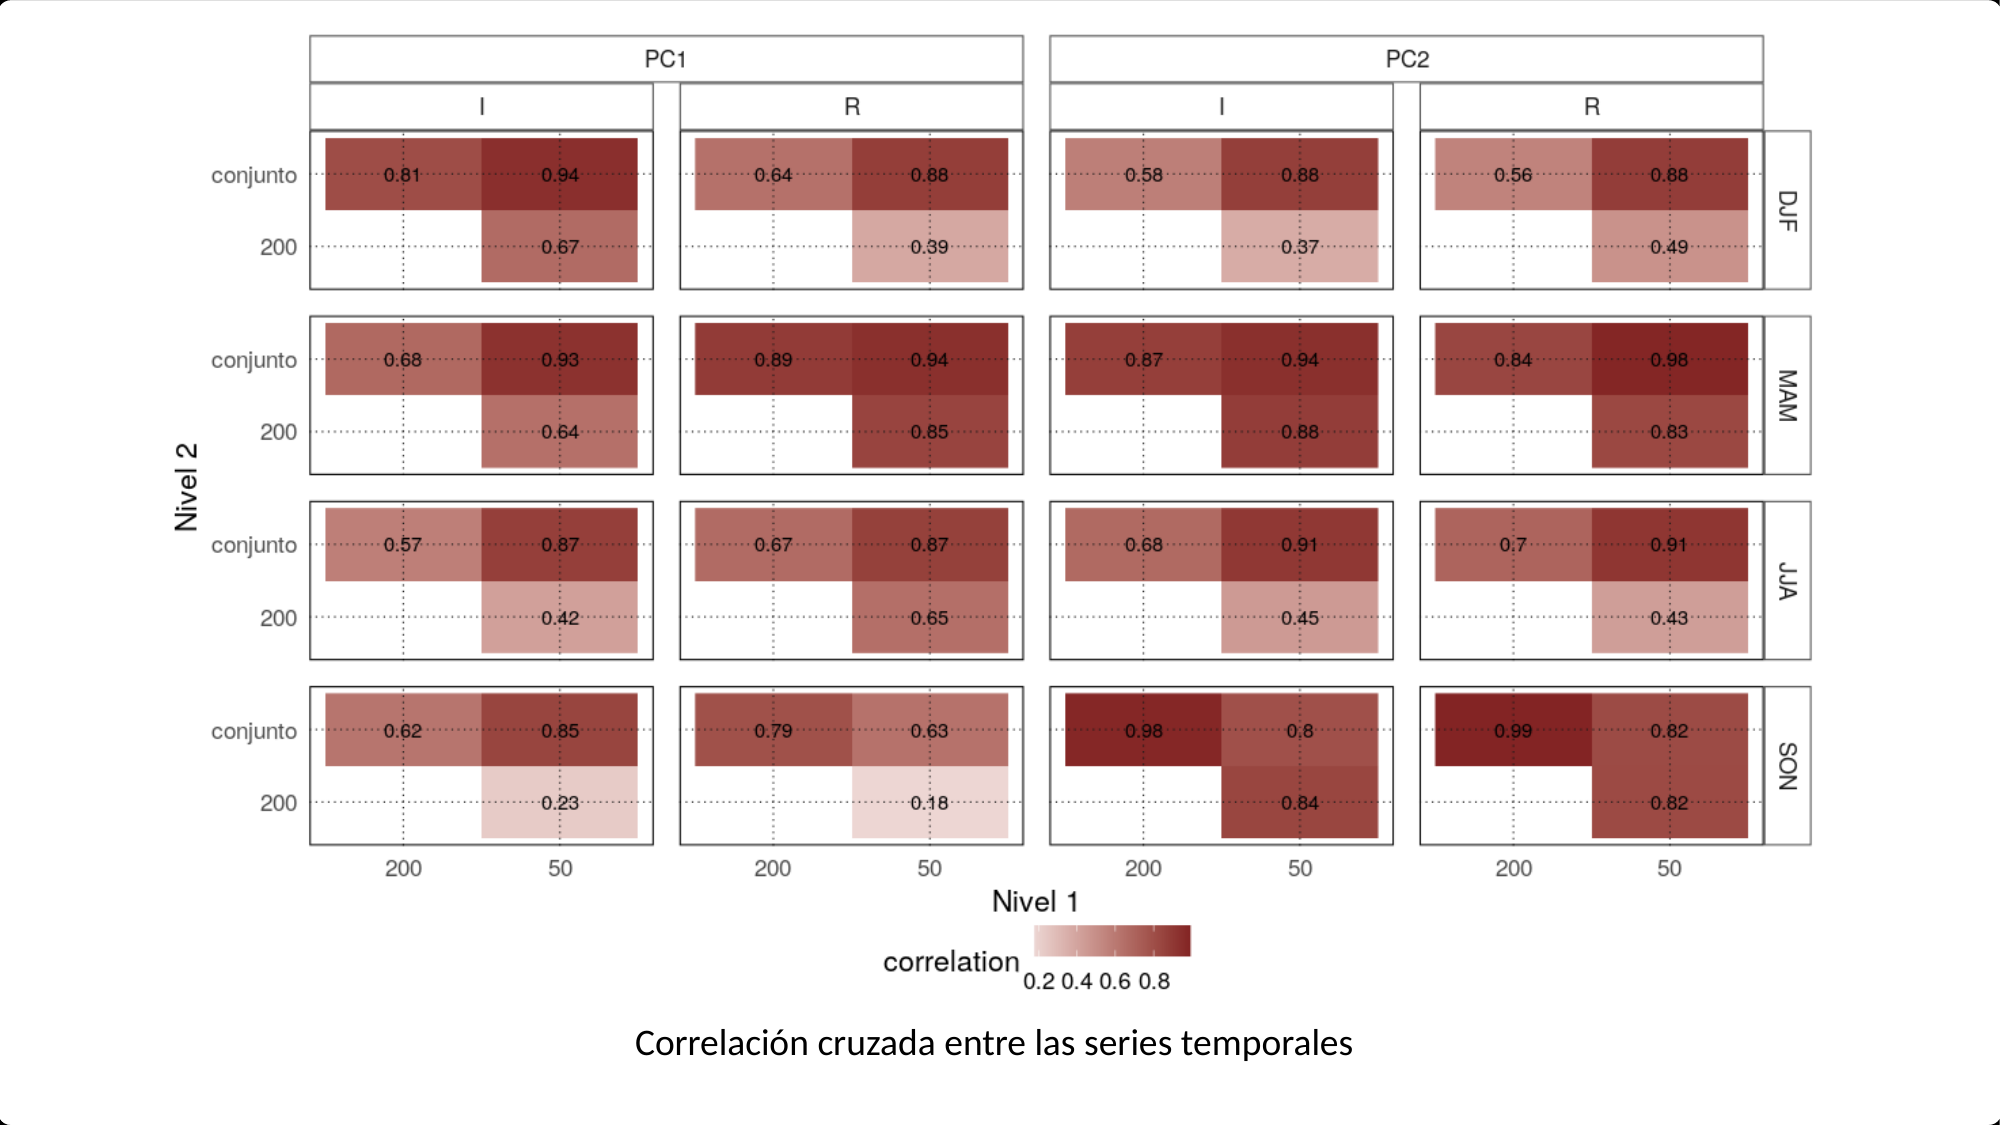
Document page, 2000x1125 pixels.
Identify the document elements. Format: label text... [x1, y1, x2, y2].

text_box Correlación cruzada entre las series temporales [29, 1010, 1961, 1094]
picture [160, 20, 1827, 1011]
